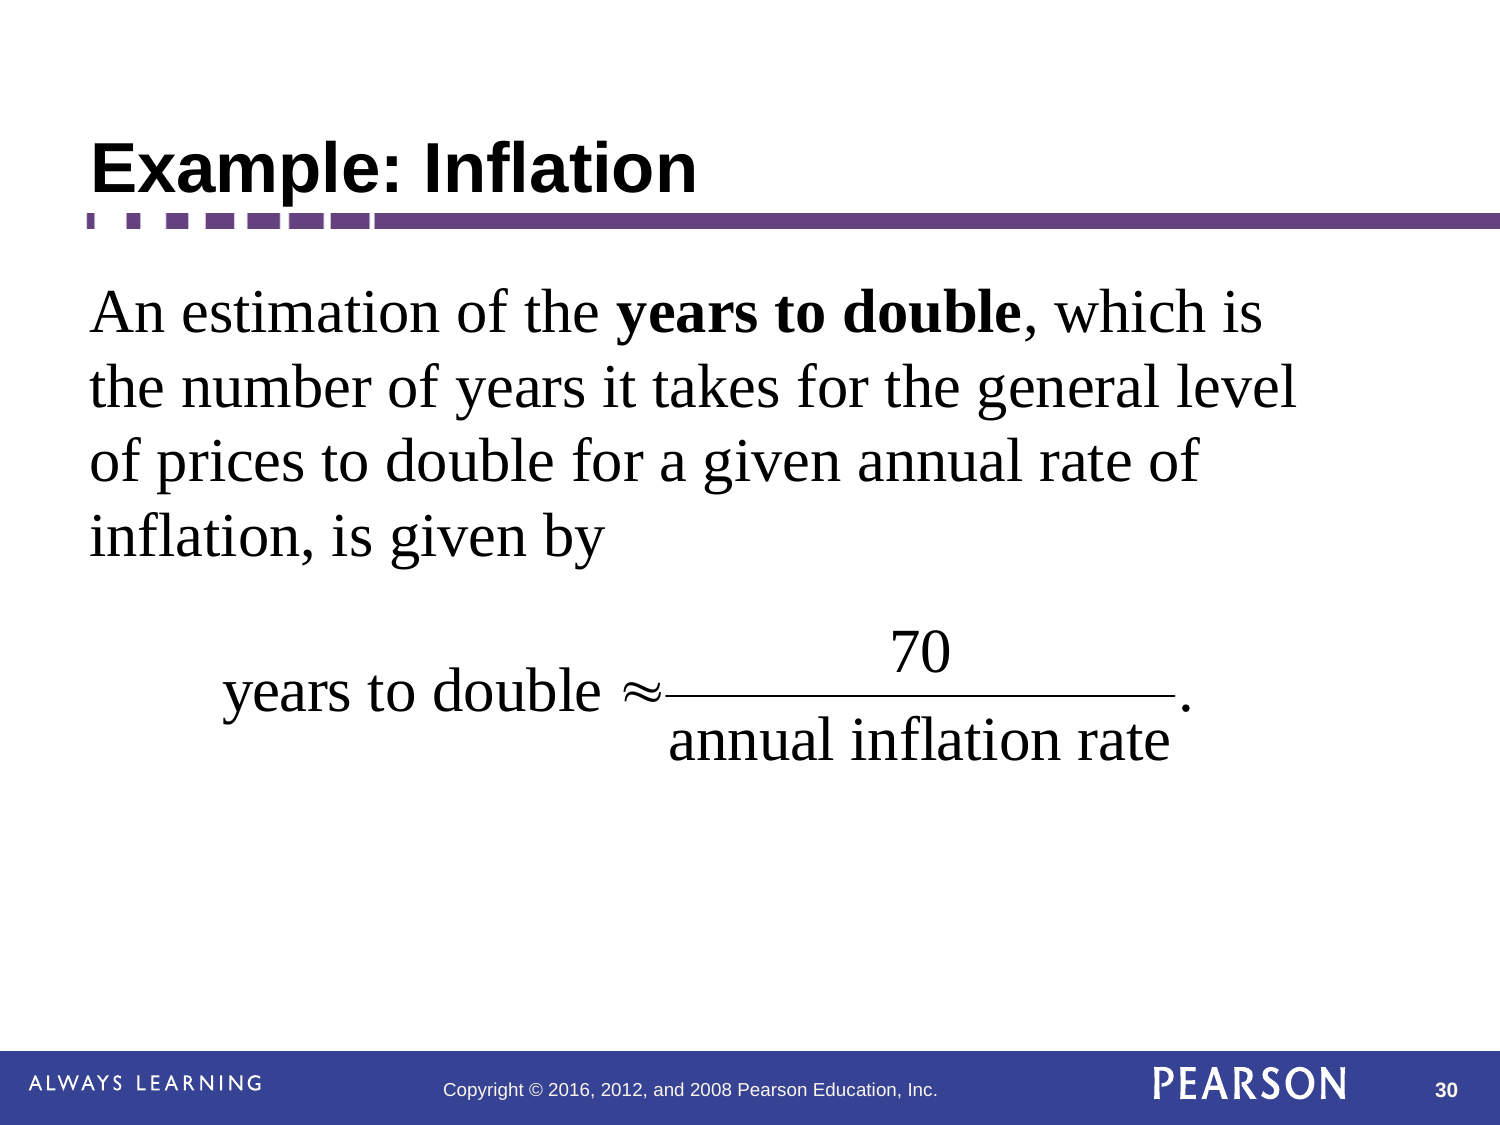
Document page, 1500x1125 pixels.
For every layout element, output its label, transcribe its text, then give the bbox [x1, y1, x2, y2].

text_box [212, 612, 1202, 775]
picture [60, 213, 1500, 229]
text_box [493, 299, 644, 362]
text_box An estimation of the years to double, which is the number of years it takes for the general level of prices to double for a given annual rate of inflation, is given by [74, 262, 1338, 577]
title Example: Inflation [75, 27, 1425, 215]
